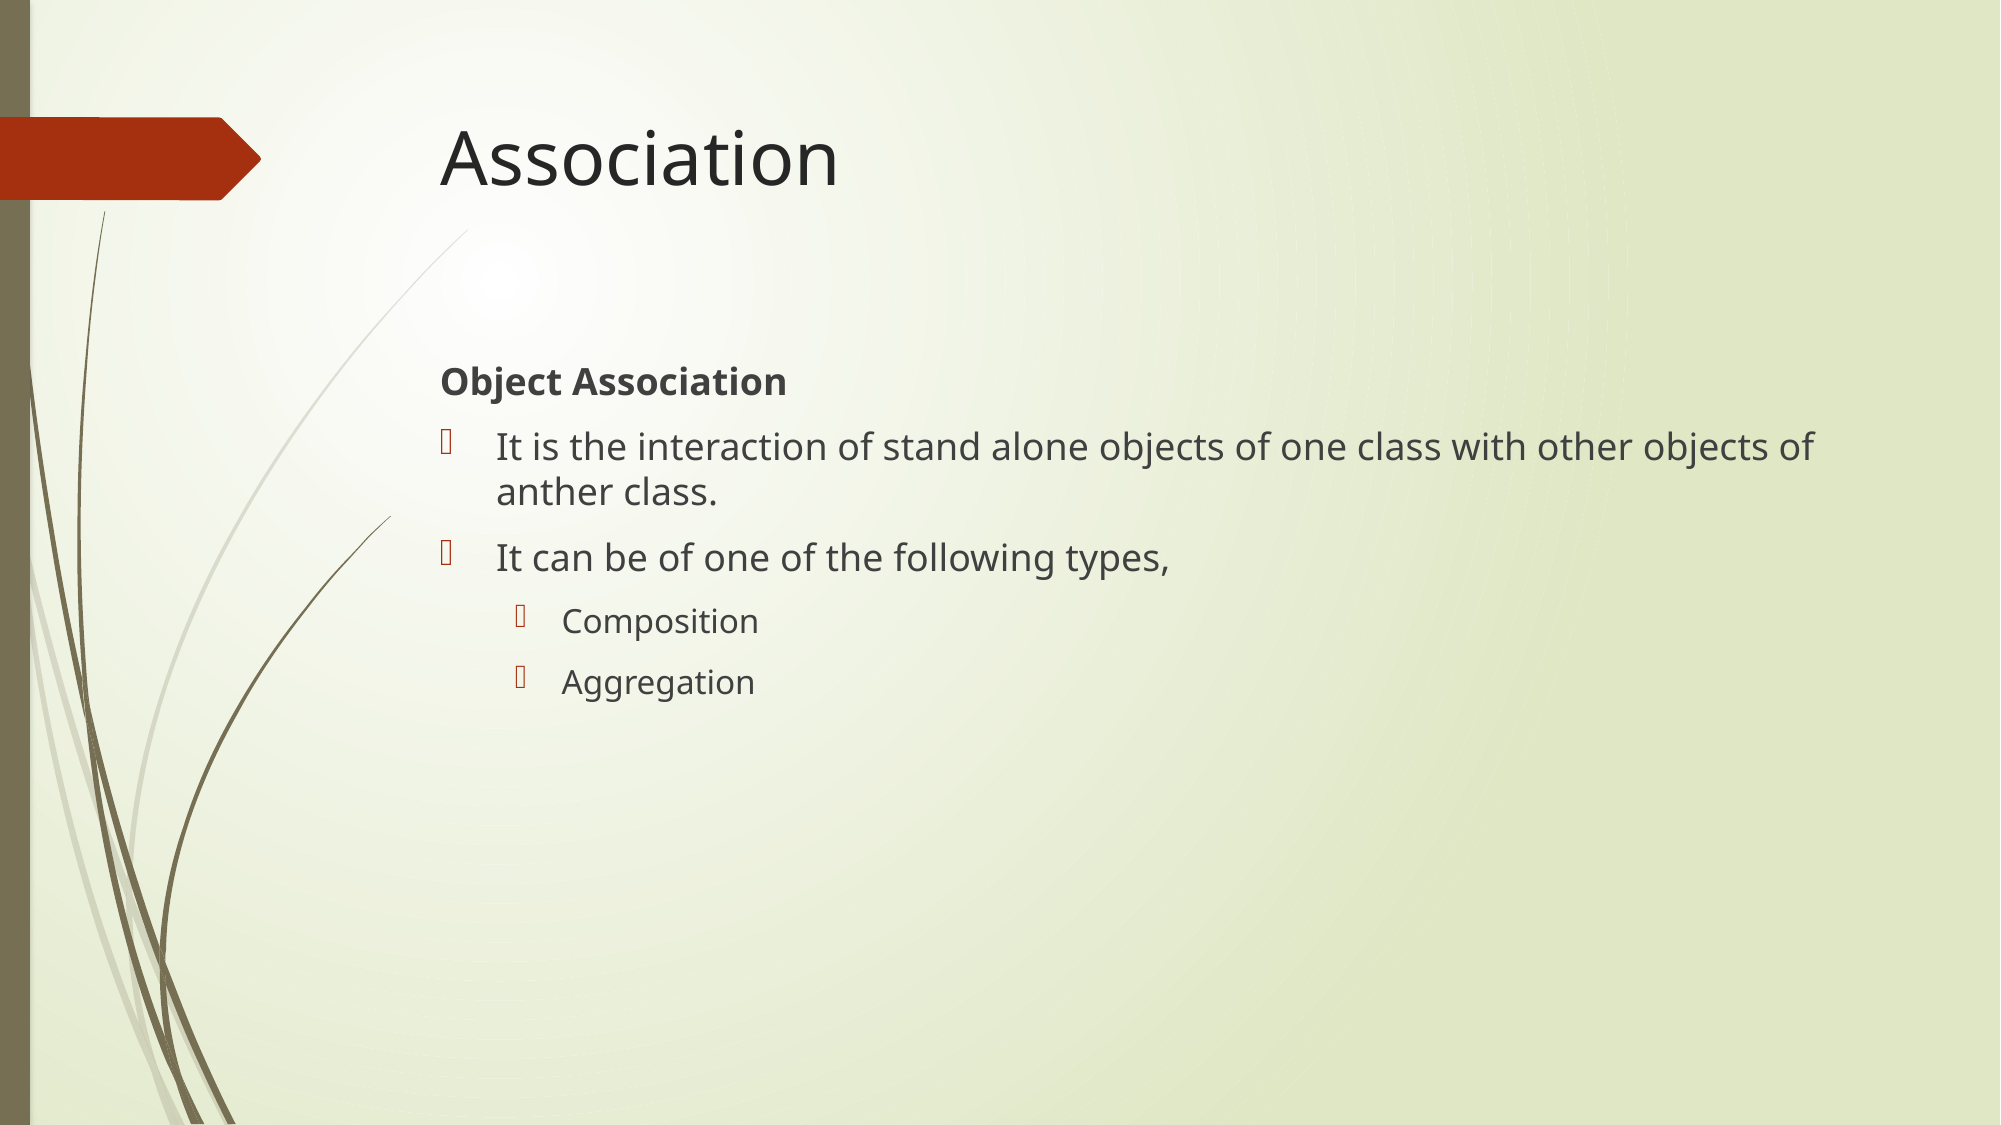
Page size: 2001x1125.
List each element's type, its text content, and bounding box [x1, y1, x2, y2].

title Association [425, 102, 1888, 313]
list Object Association It is the interaction of stand alone objects of one class with other objects of anther class. It can be of one of the following types, Composition Aggregation [424, 350, 1888, 970]
